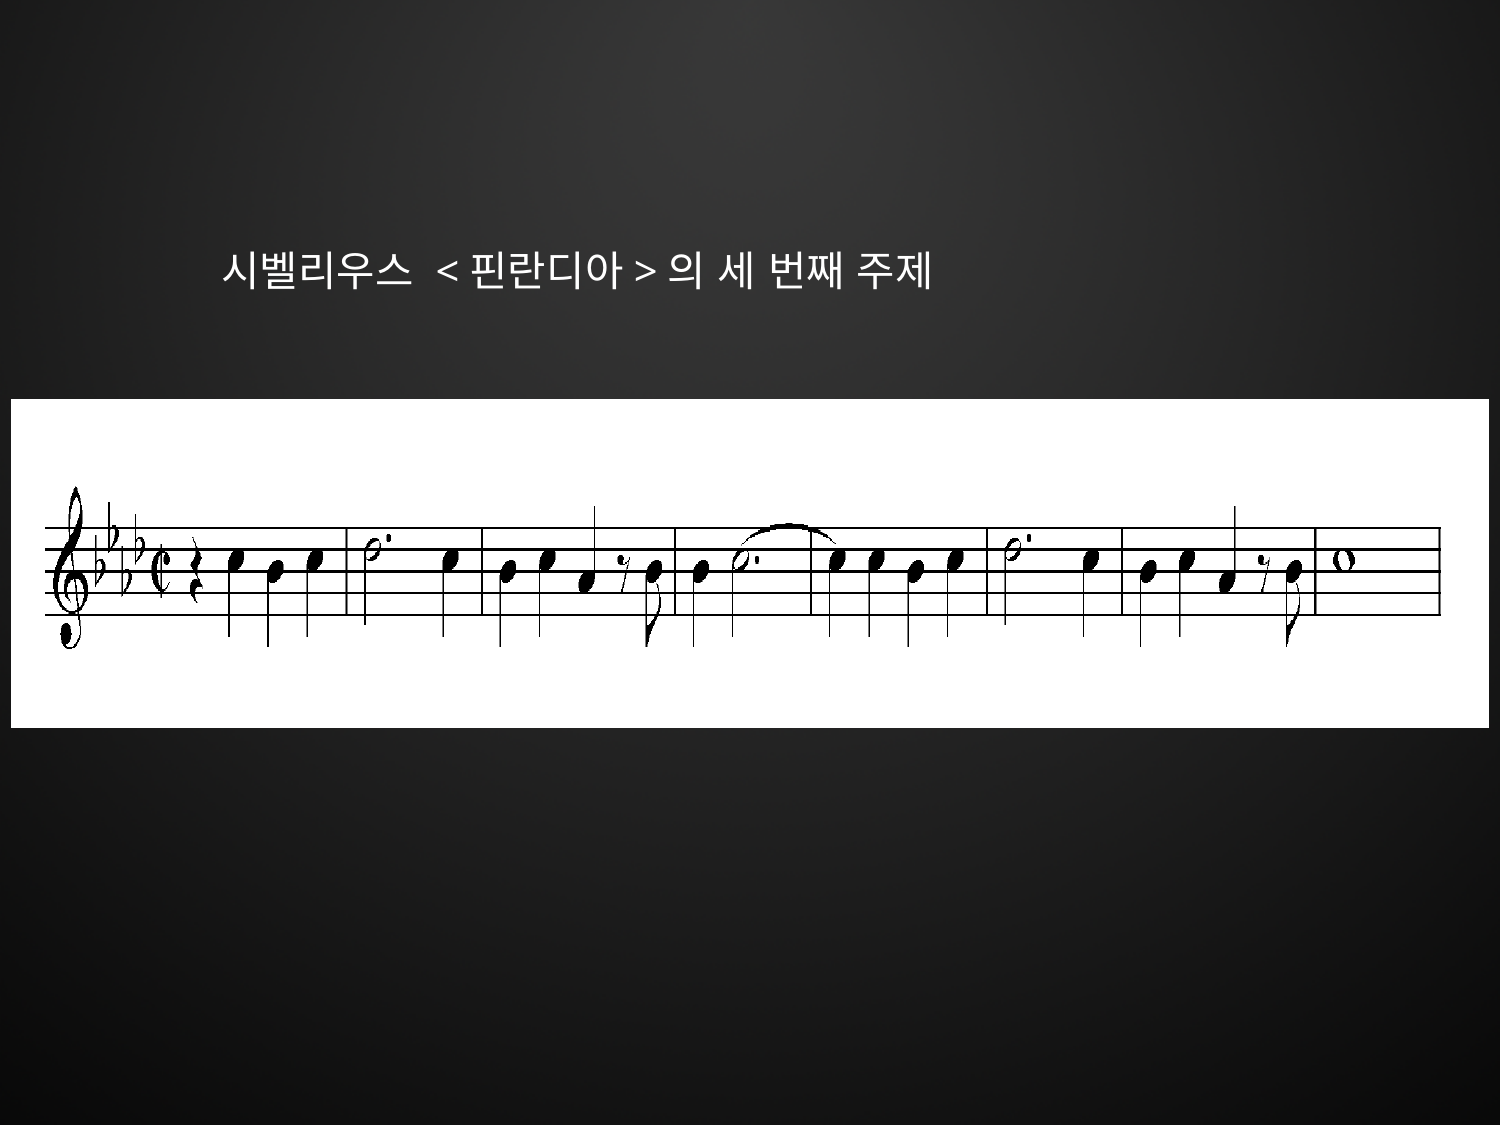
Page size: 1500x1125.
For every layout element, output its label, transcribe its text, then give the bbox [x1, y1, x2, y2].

text_box 시벨리우스 <핀란디아>의 세 번째 주제 [11, 127, 1489, 398]
picture [0, 0, 1500, 1125]
